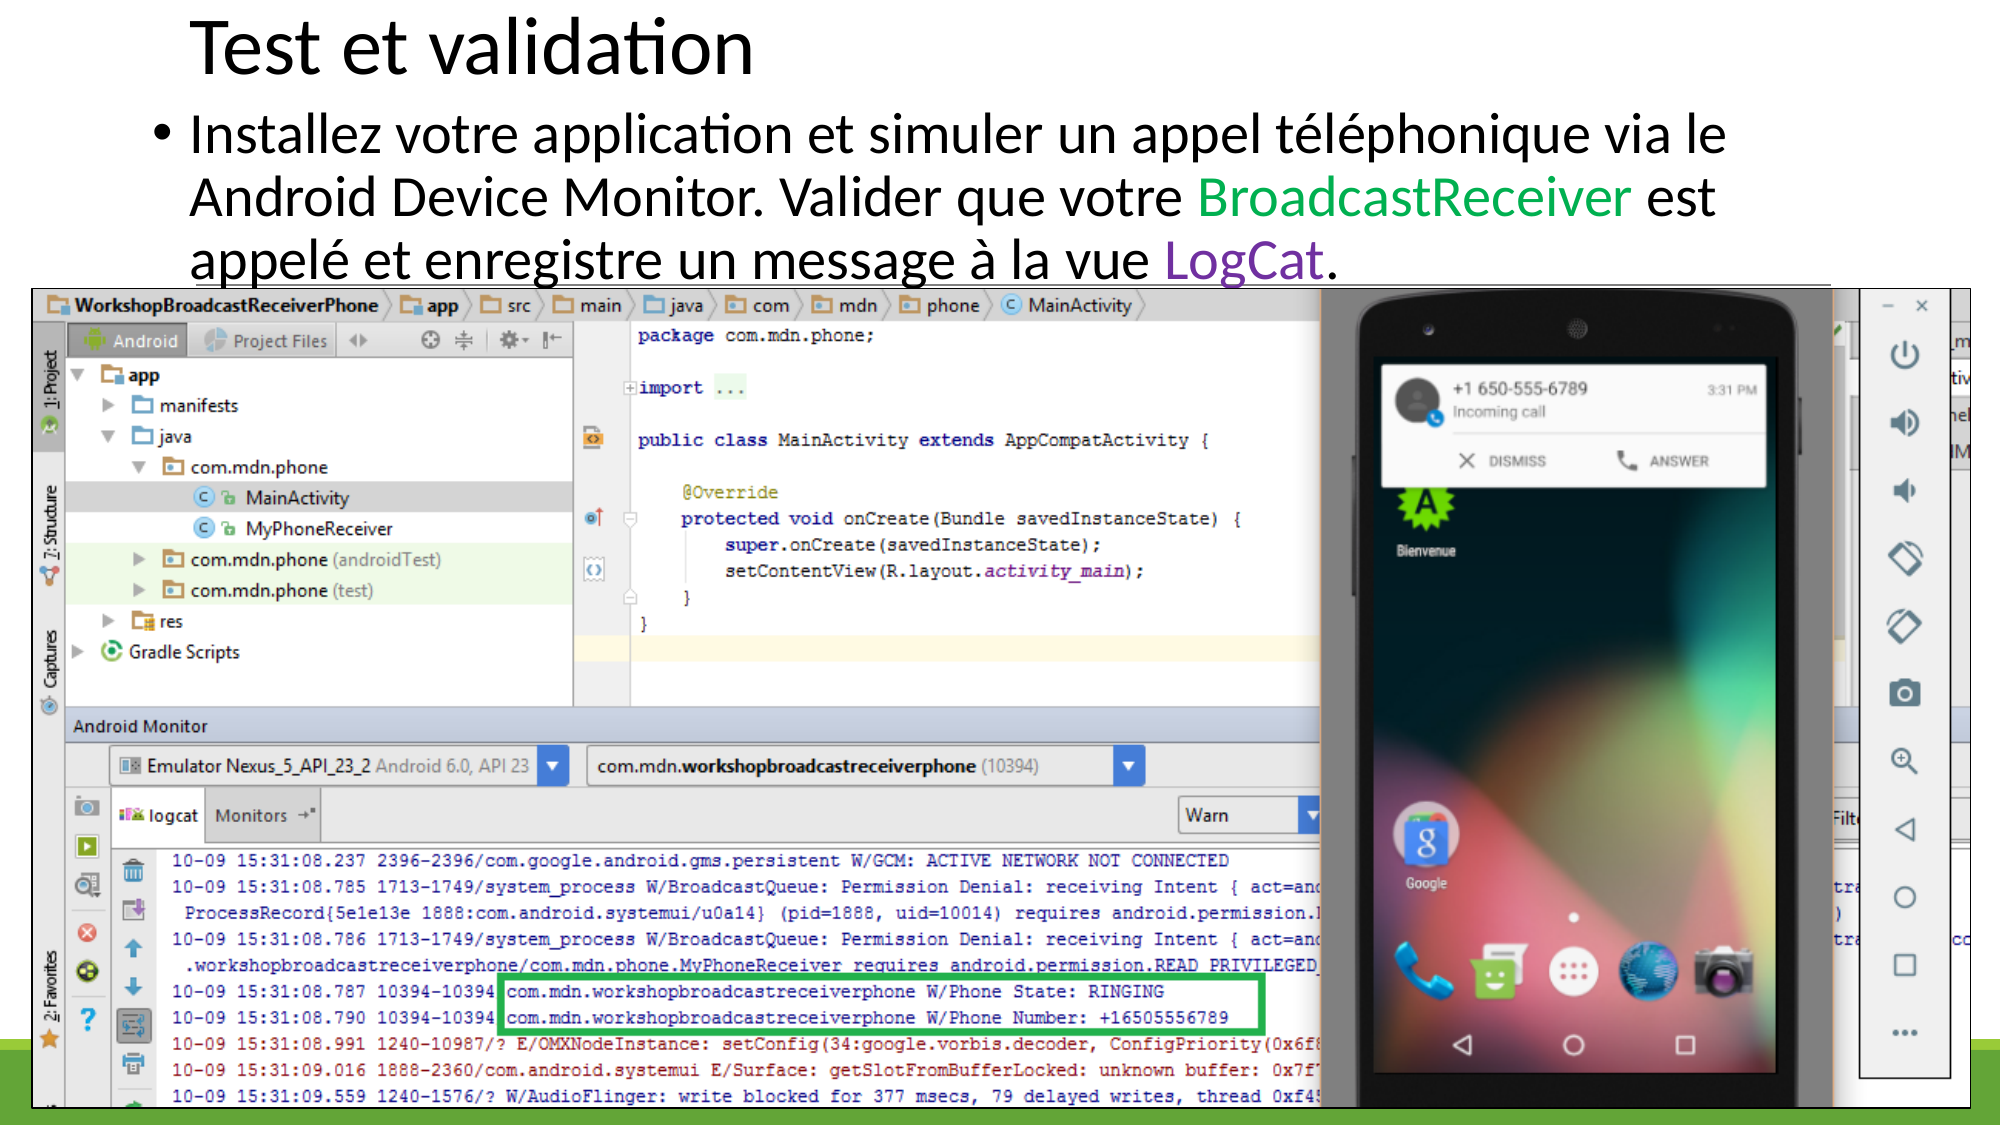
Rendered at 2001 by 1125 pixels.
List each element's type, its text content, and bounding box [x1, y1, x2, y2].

text_box Installez votre application et simuler un appel téléphonique via le Android Device Monitor. Valider que votre BroadcastReceiver est appelé et enregistre un message à la vue LogCat. [137, 95, 1863, 285]
picture [32, 289, 1970, 1108]
text_box Test et validation [137, 0, 1863, 95]
